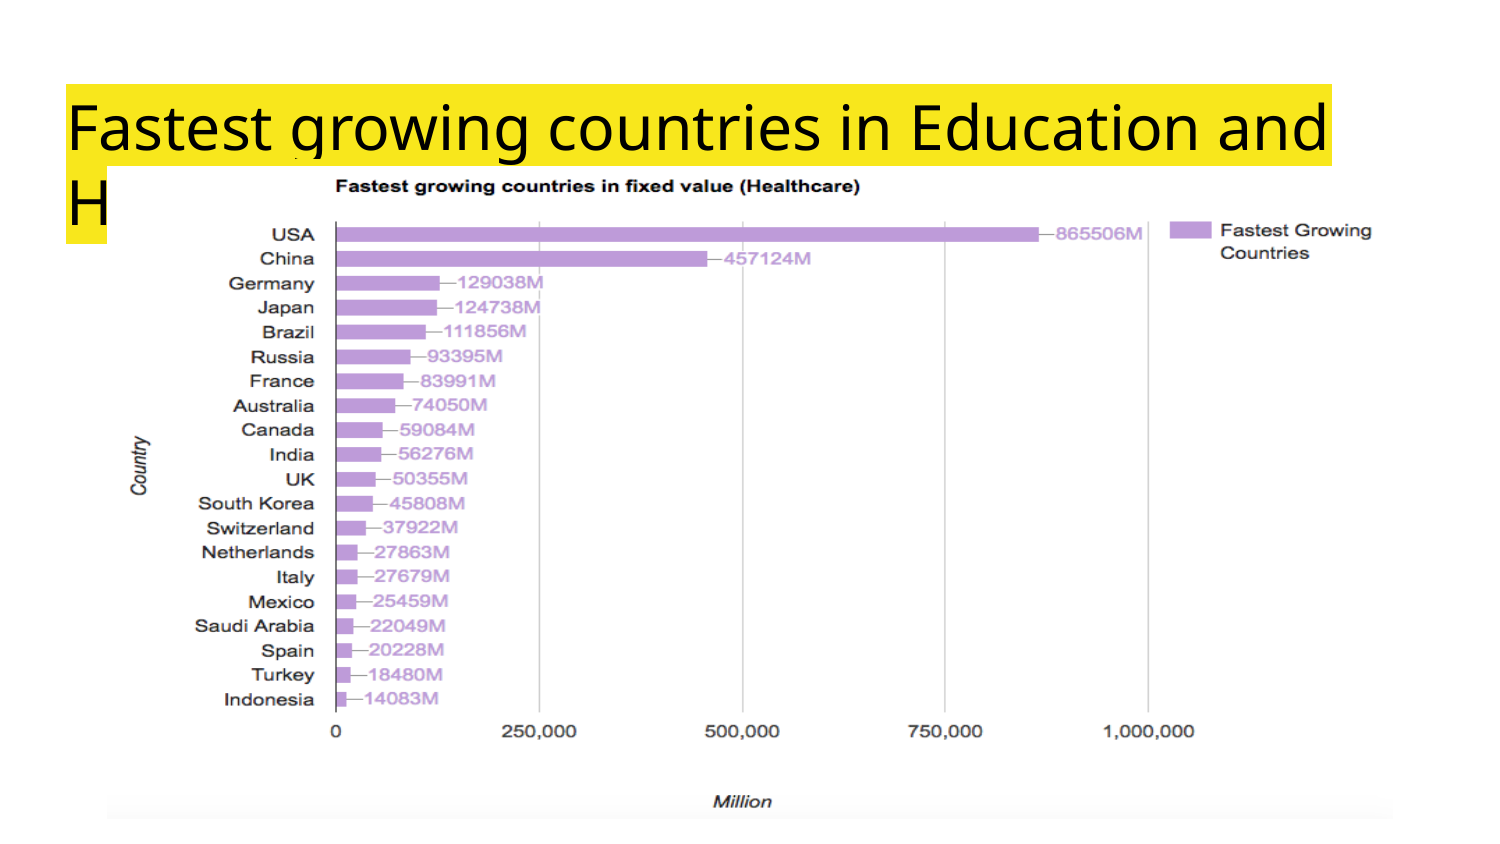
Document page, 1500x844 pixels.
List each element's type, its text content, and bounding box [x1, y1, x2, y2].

picture [106, 166, 1394, 819]
title Fastest growing countries in Education and Healthcare [51, 72, 1449, 167]
